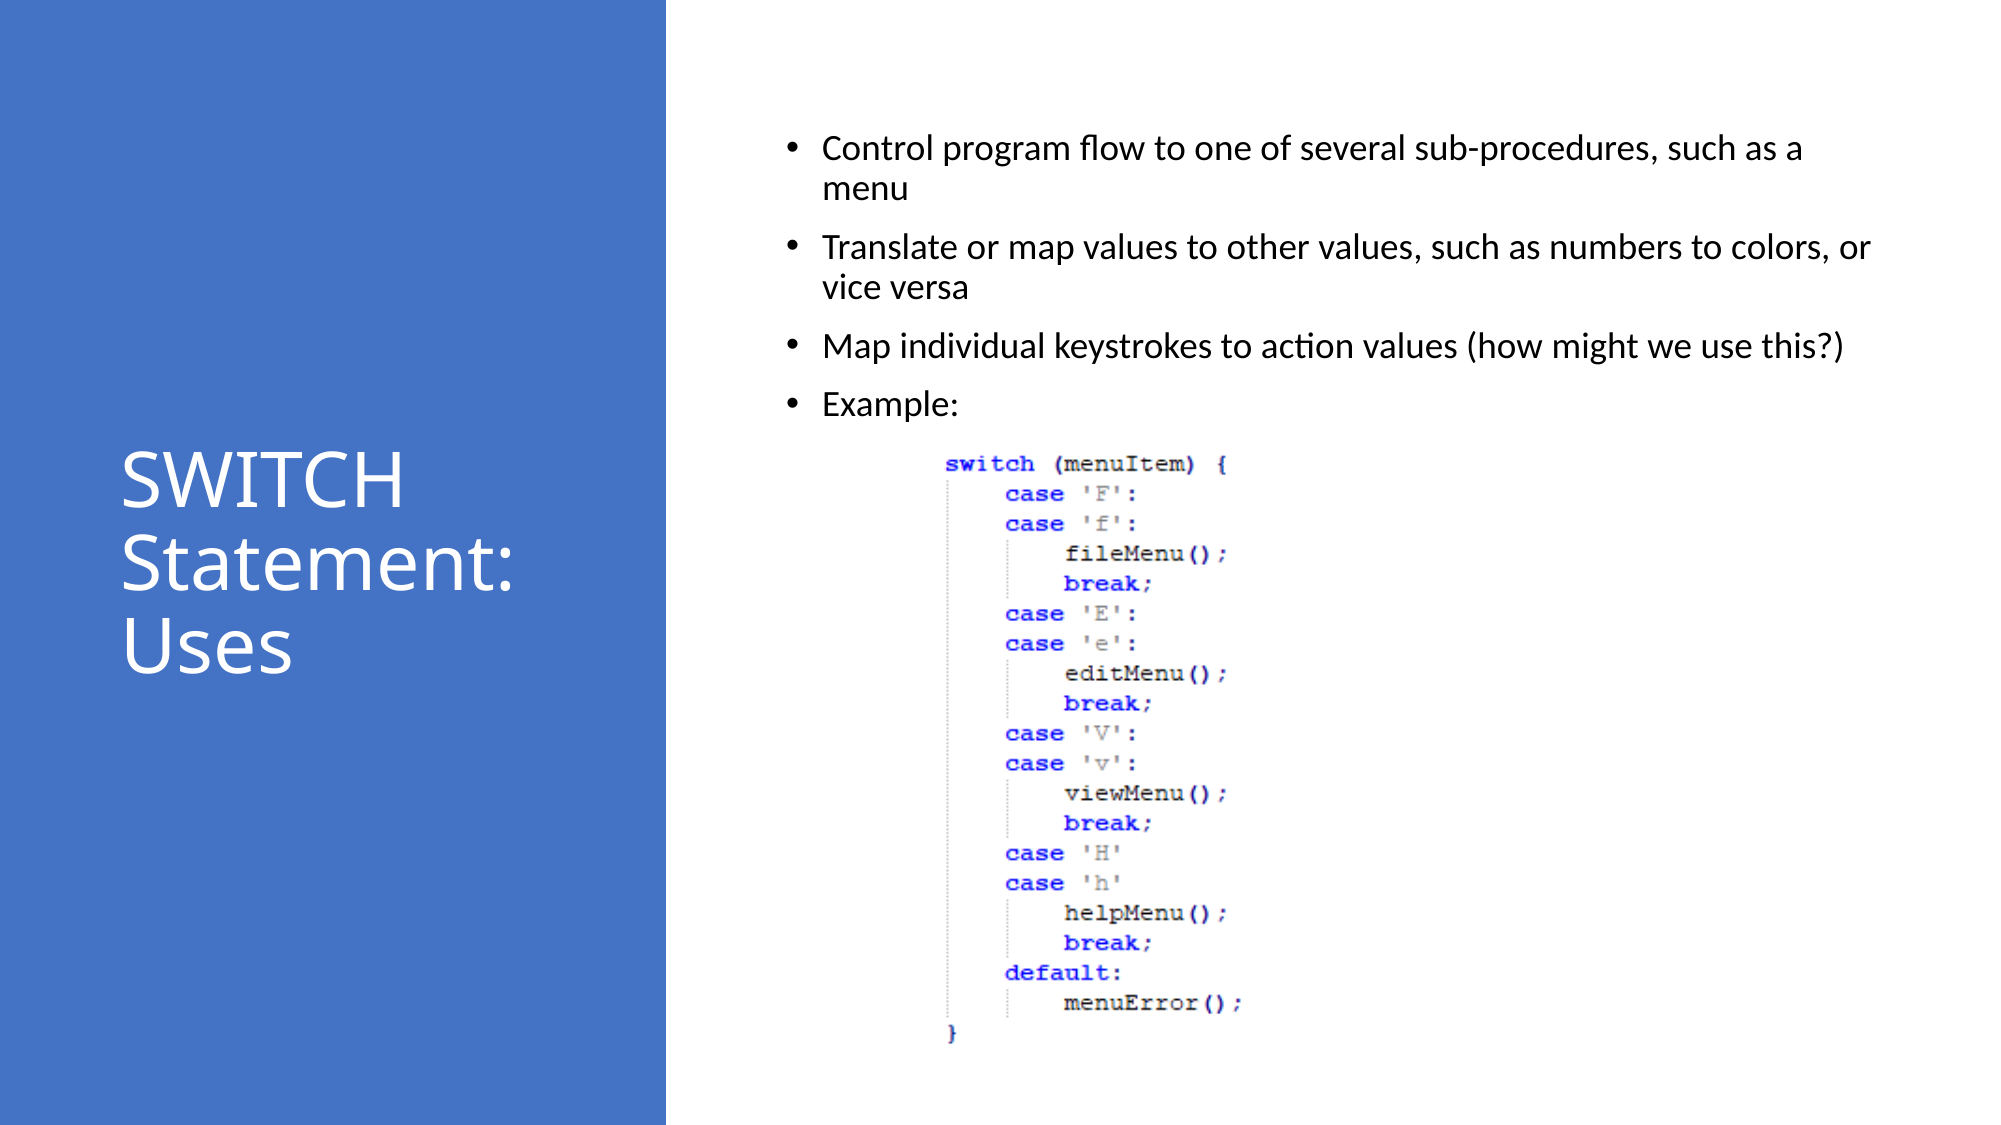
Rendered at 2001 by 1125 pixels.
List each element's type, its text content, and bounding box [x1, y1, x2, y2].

picture [902, 447, 1533, 1059]
text_box [0, 0, 667, 1125]
list Control program flow to one of several sub-procedures, such as a menu Translate or map values to other values, such as numbers to colors, or vice versa Map individual keystrokes to action values (how might we use this?) Example: [770, 104, 1895, 449]
title SWITCH Statement: Uses [105, 104, 614, 1026]
